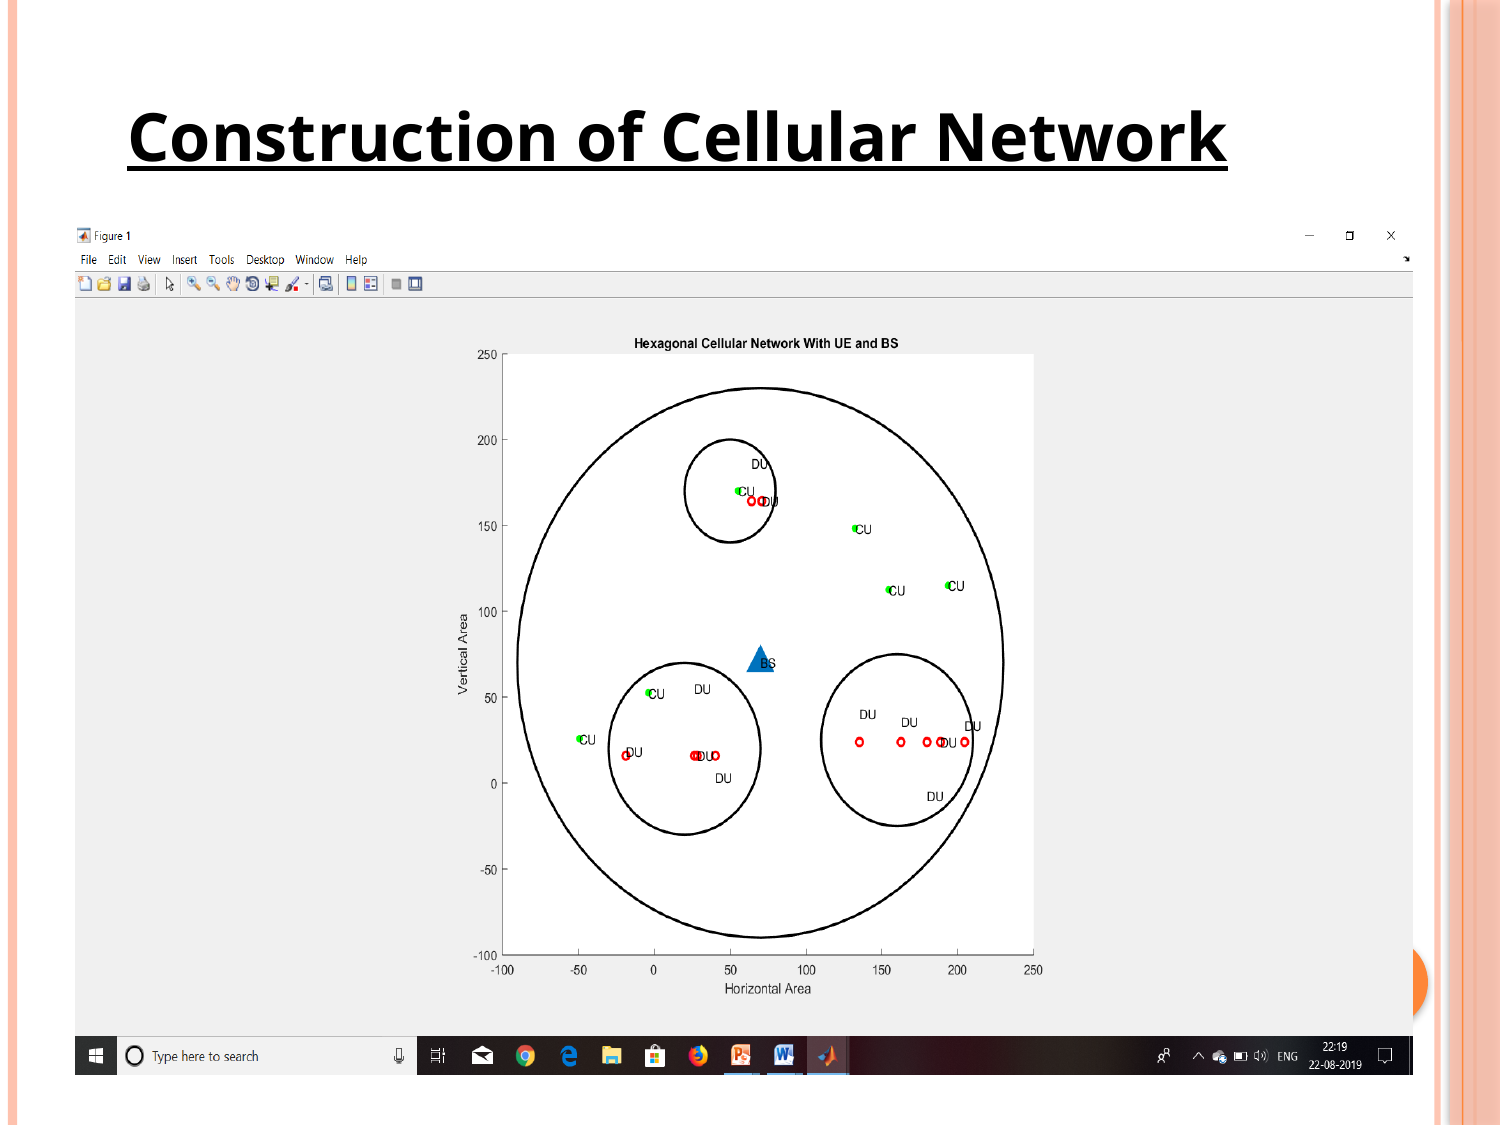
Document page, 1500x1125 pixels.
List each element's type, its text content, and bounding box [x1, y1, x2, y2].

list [74, 224, 1413, 1076]
text_box Construction of Cellular Network [112, 87, 1325, 183]
